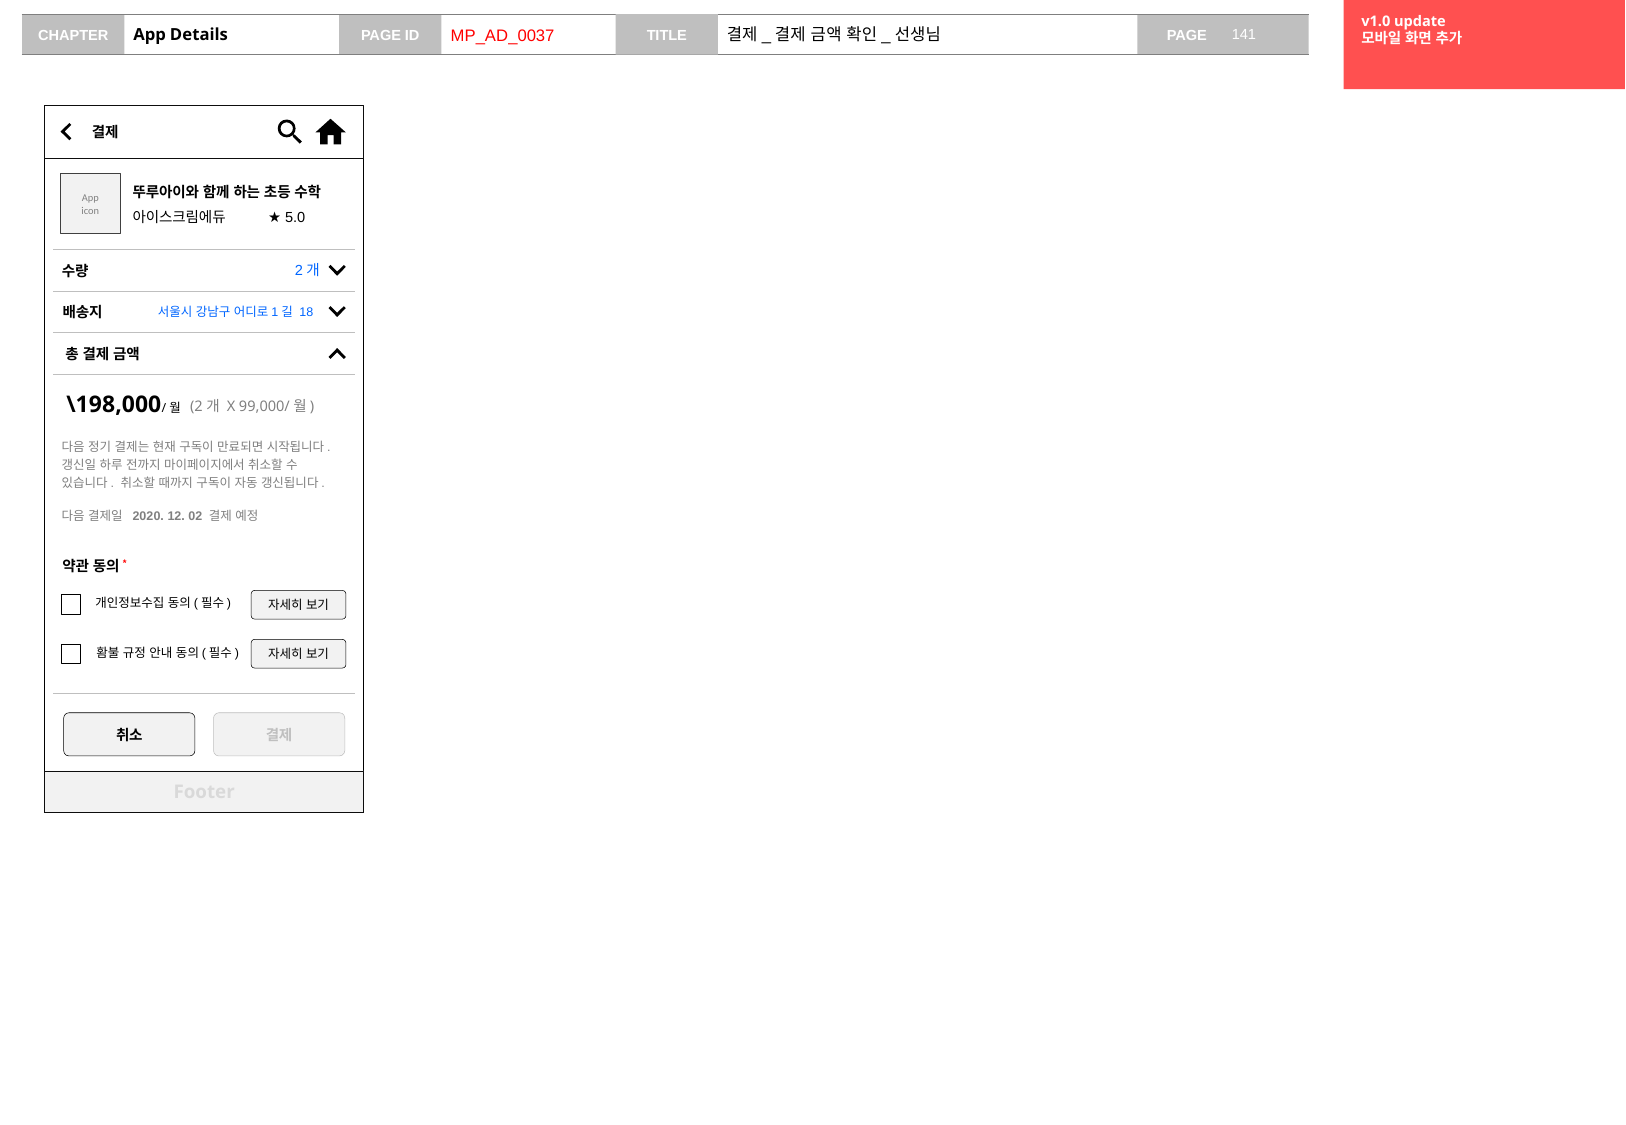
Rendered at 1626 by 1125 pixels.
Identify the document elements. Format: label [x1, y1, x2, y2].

text_box [43, 103, 366, 814]
list [717, 16, 1138, 53]
title [124, 16, 340, 53]
list [441, 16, 616, 53]
text_box [1343, 0, 1625, 90]
